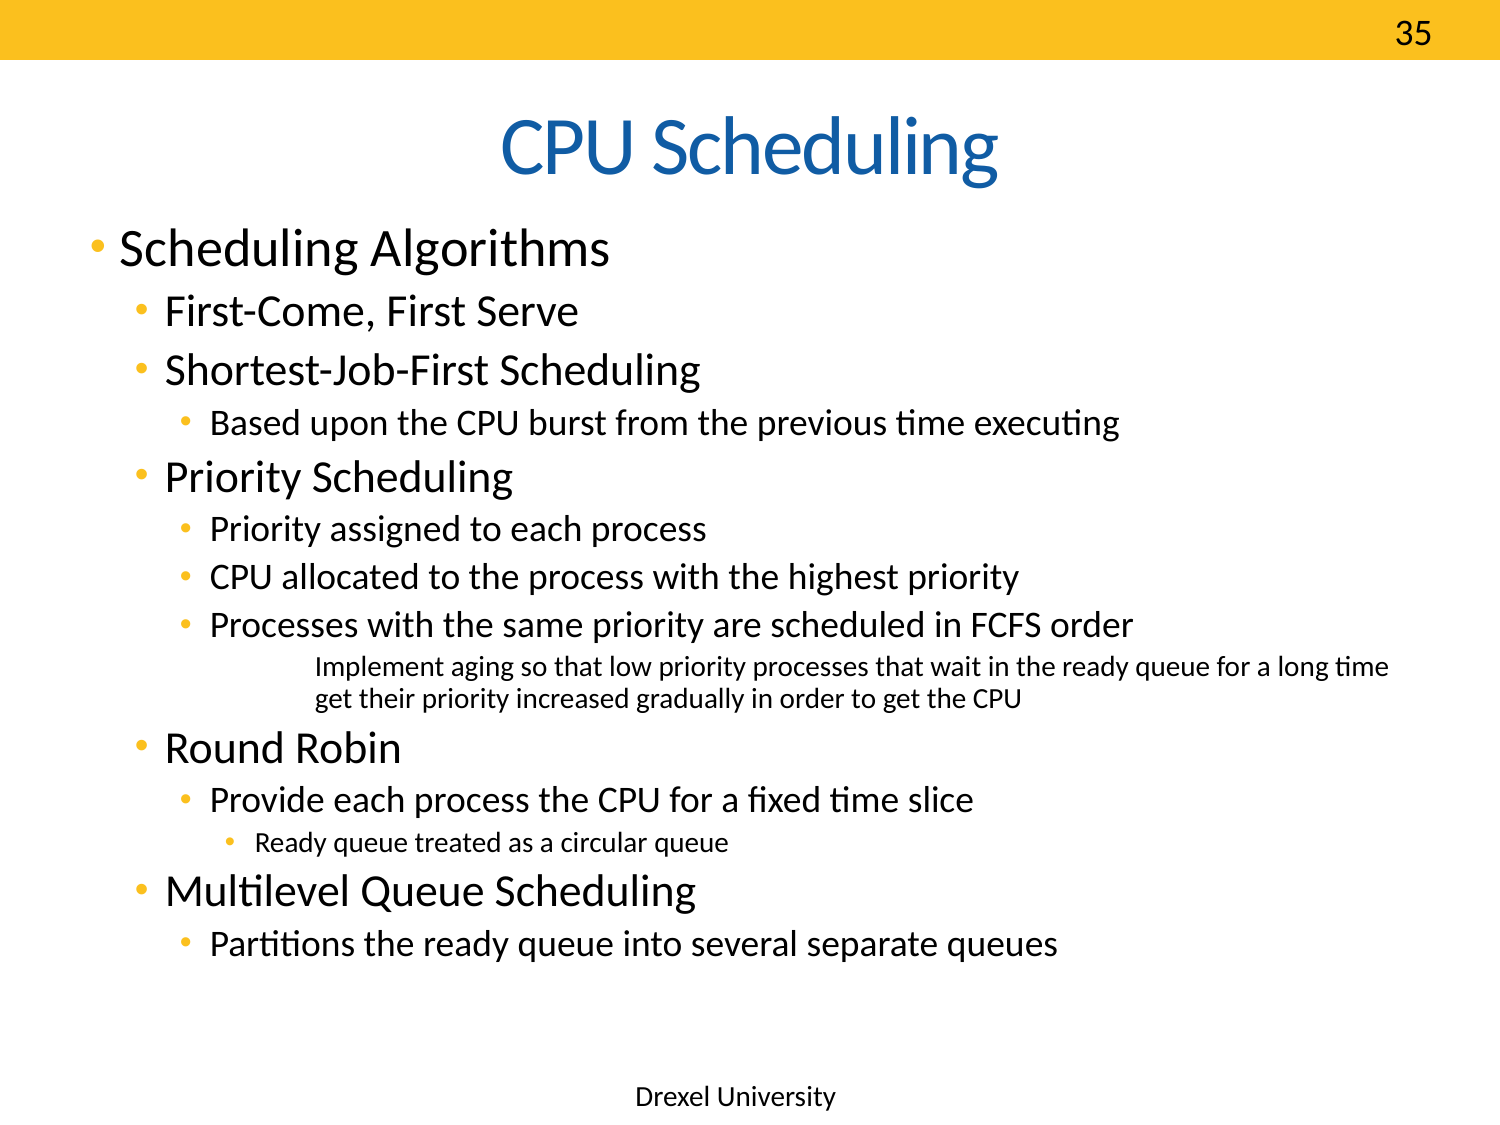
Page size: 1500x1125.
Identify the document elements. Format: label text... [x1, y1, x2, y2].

title CPU Scheduling [75, 60, 1425, 212]
slide_number 35 [1379, 0, 1500, 55]
text_box Scheduling Algorithms First-Come, First Serve Shortest-Job-First Scheduling Based upon the CPU burst from the previous time executing Priority Scheduling Priority assigned to each process CPU allocated to the process with the highest priority Processes with the same priority are scheduled in FCFS order Implement aging so that low priority processes that wait in the ready queue for a long time get their priority increased gradually in order to get the CPU Round Robin Provide each process the CPU for a fixed time slice Ready queue treated as a circular queue Multilevel Queue Scheduling Partitions the ready queue into several separate queues [74, 212, 1425, 955]
